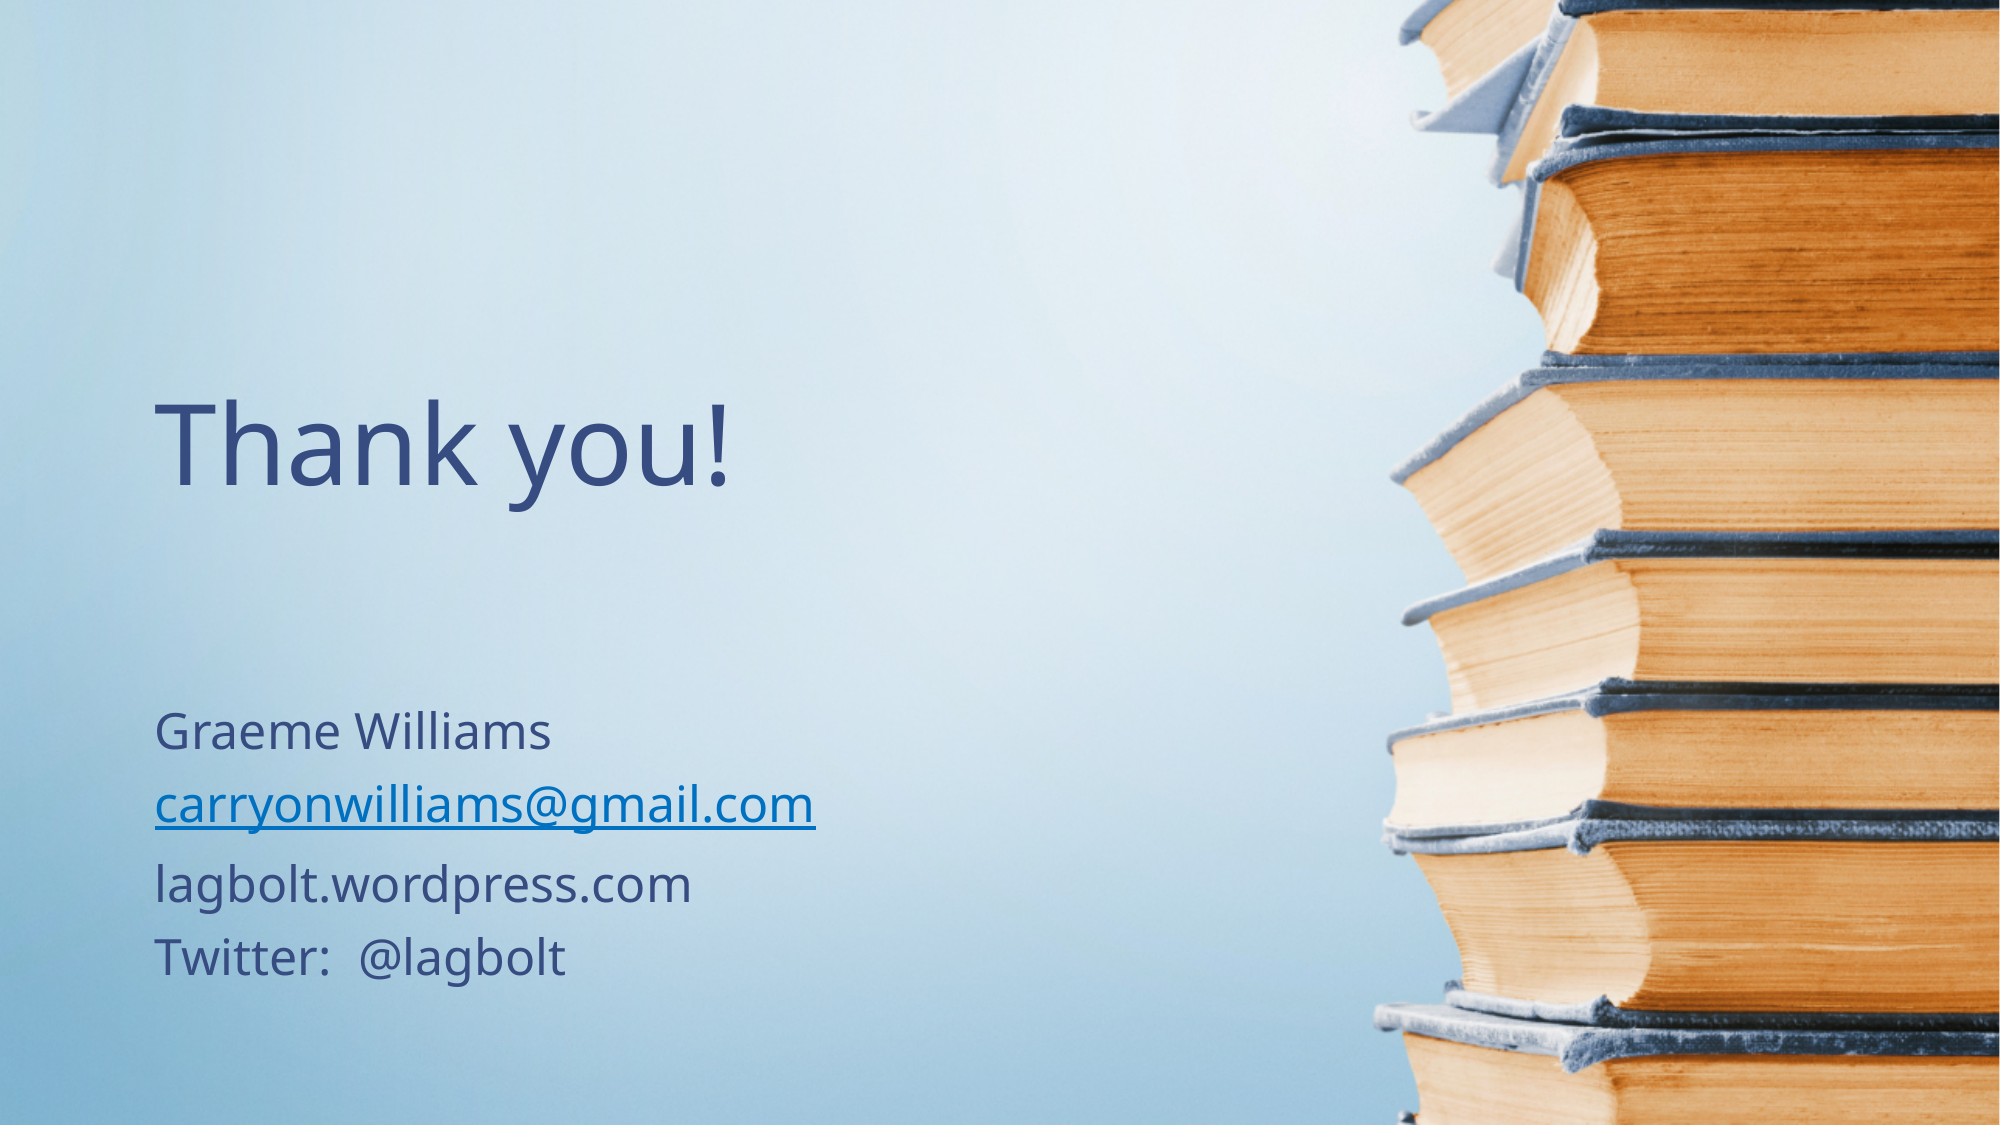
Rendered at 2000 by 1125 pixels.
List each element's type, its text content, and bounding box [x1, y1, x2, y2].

title Thank you! [134, 383, 1285, 568]
list Graeme Williams carryonwilliams@gmail.com lagbolt.wordpress.com Twitter: @lagbolt [134, 675, 1285, 996]
picture [0, 0, 2000, 1125]
